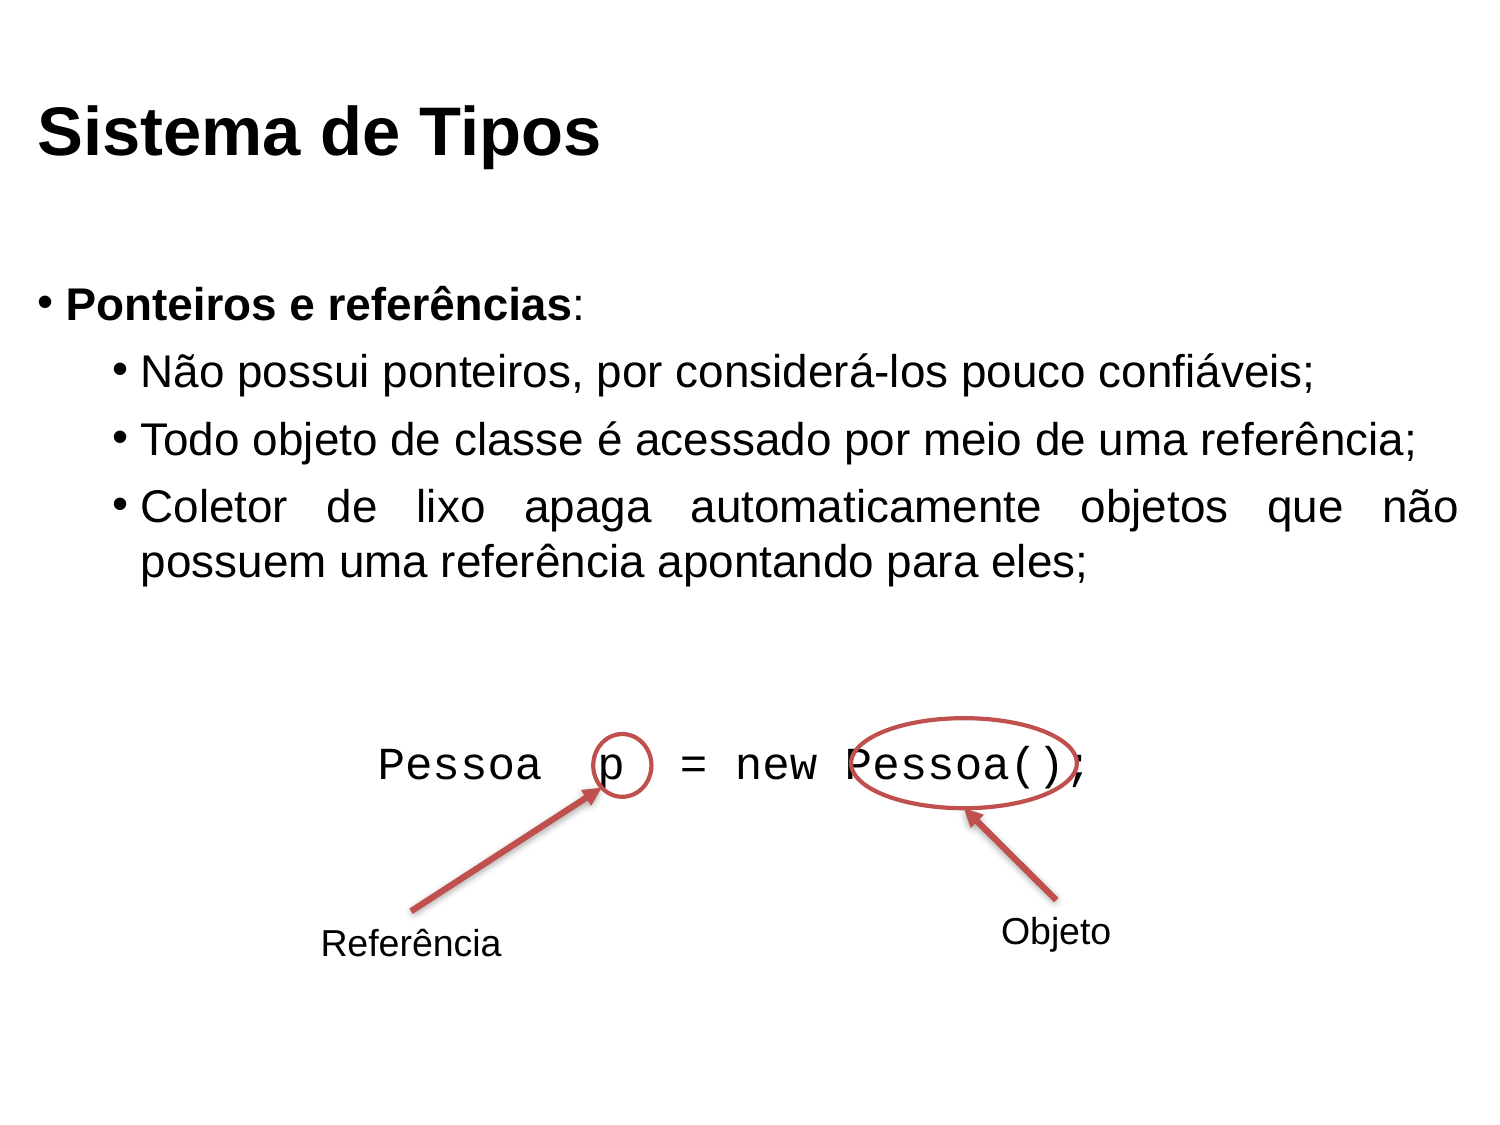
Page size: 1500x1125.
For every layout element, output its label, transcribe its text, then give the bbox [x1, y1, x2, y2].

text_box Objeto [986, 899, 1127, 960]
text_box Referência [305, 911, 517, 971]
text_box Ponteiros e referências: Não possui ponteiros, por considerá-los pouco confiáveis; Todo objeto de classe é acessado por meio de uma referência; Coletor de lixo apaga automaticamente objetos que não possuem uma referência apontando para eles; Pessoa p = new Pessoa(); [22, 266, 1475, 1125]
text_box Sistema de Tipos [22, 24, 1475, 242]
text_box [849, 716, 1079, 811]
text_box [963, 807, 1057, 901]
text_box [591, 731, 654, 799]
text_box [410, 787, 603, 912]
